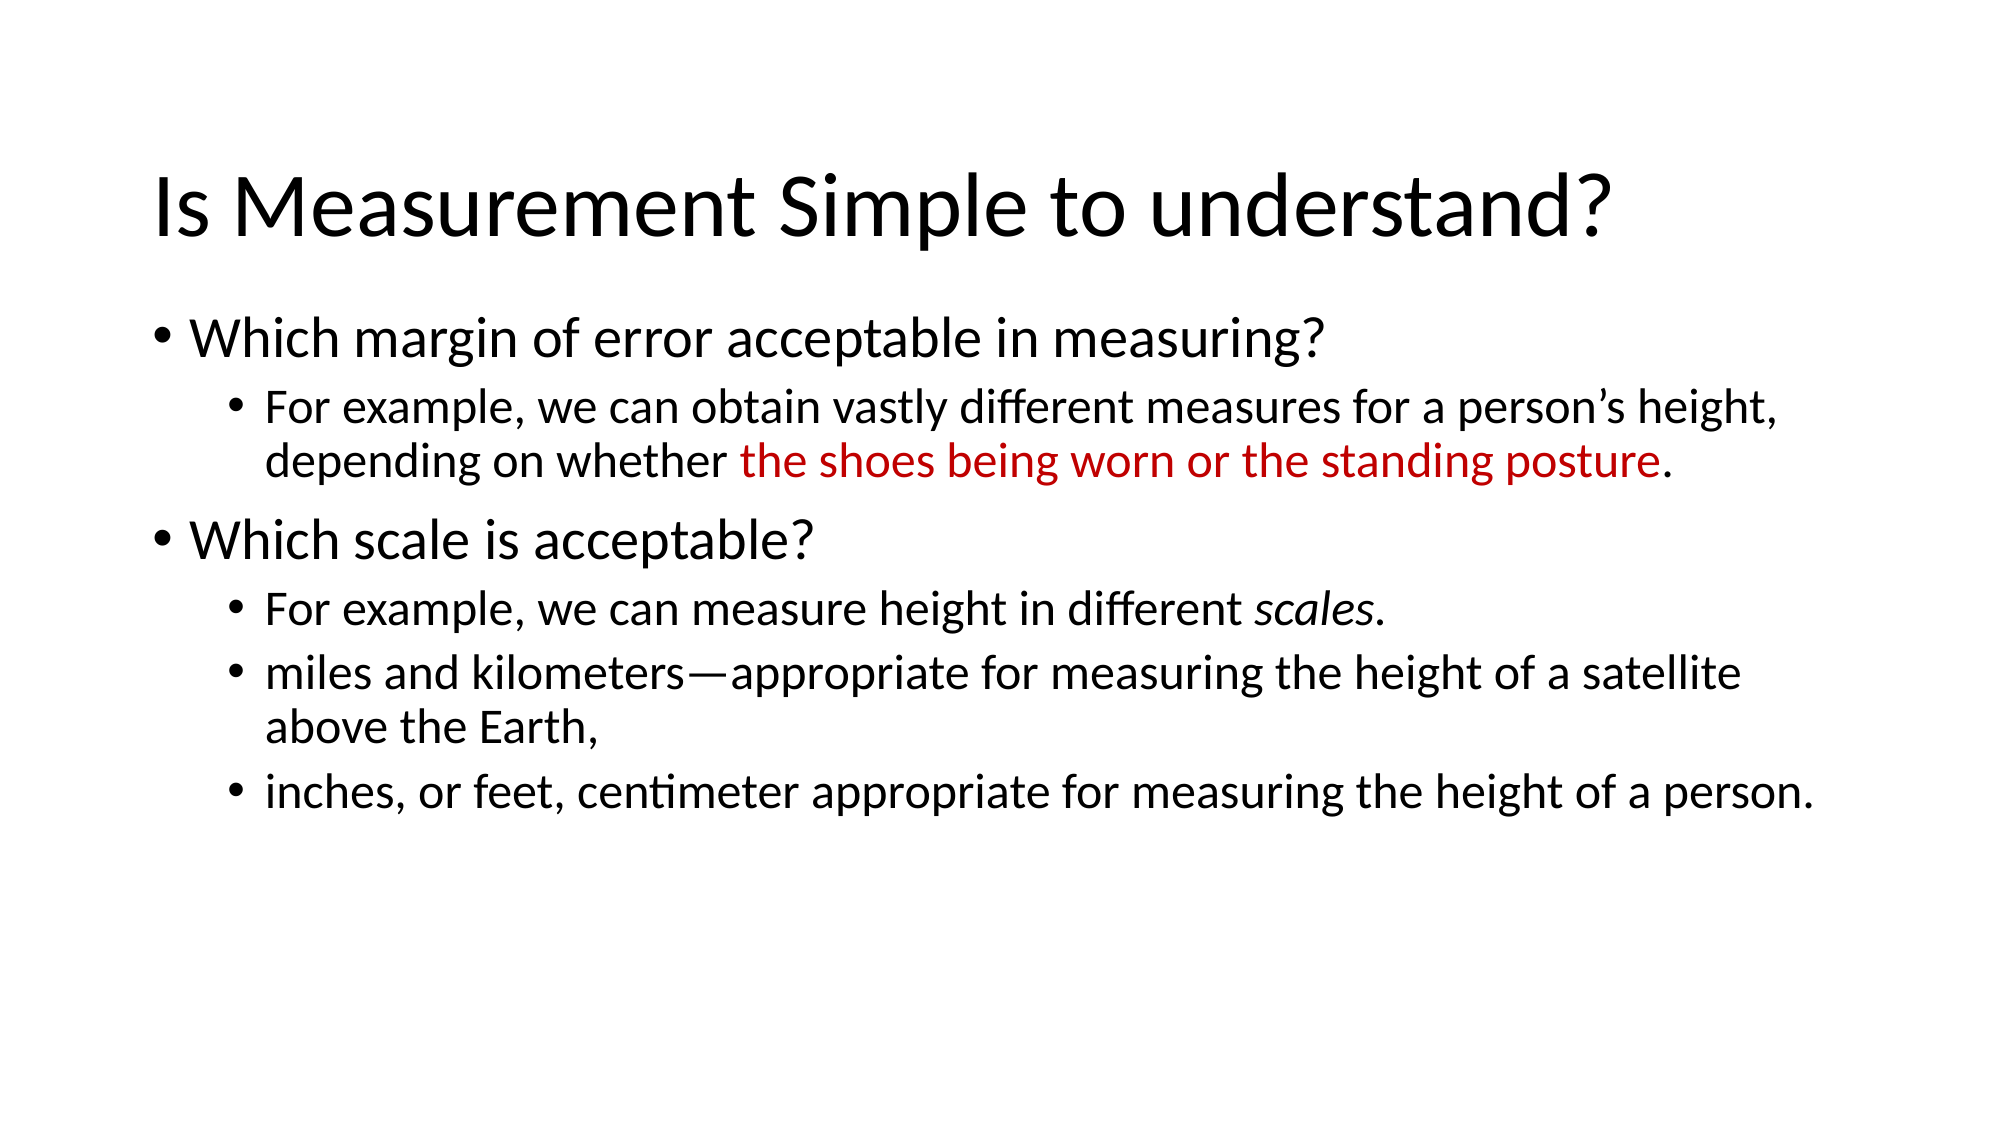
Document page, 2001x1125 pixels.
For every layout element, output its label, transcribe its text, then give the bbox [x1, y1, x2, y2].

title Is Measurement Simple to understand? [137, 136, 1863, 278]
list Which margin of error acceptable in measuring? For example, we can obtain vastly diﬀerent measures for a person’s height, depending on whether the shoes being worn or the standing posture. Which scale is acceptable? For example, we can measure height in different scales. miles and kilometers—appropriate for measuring the height of a satellite above the Earth, inches, or feet, centimeter appropriate for measuring the height of a person. [137, 299, 1875, 1014]
